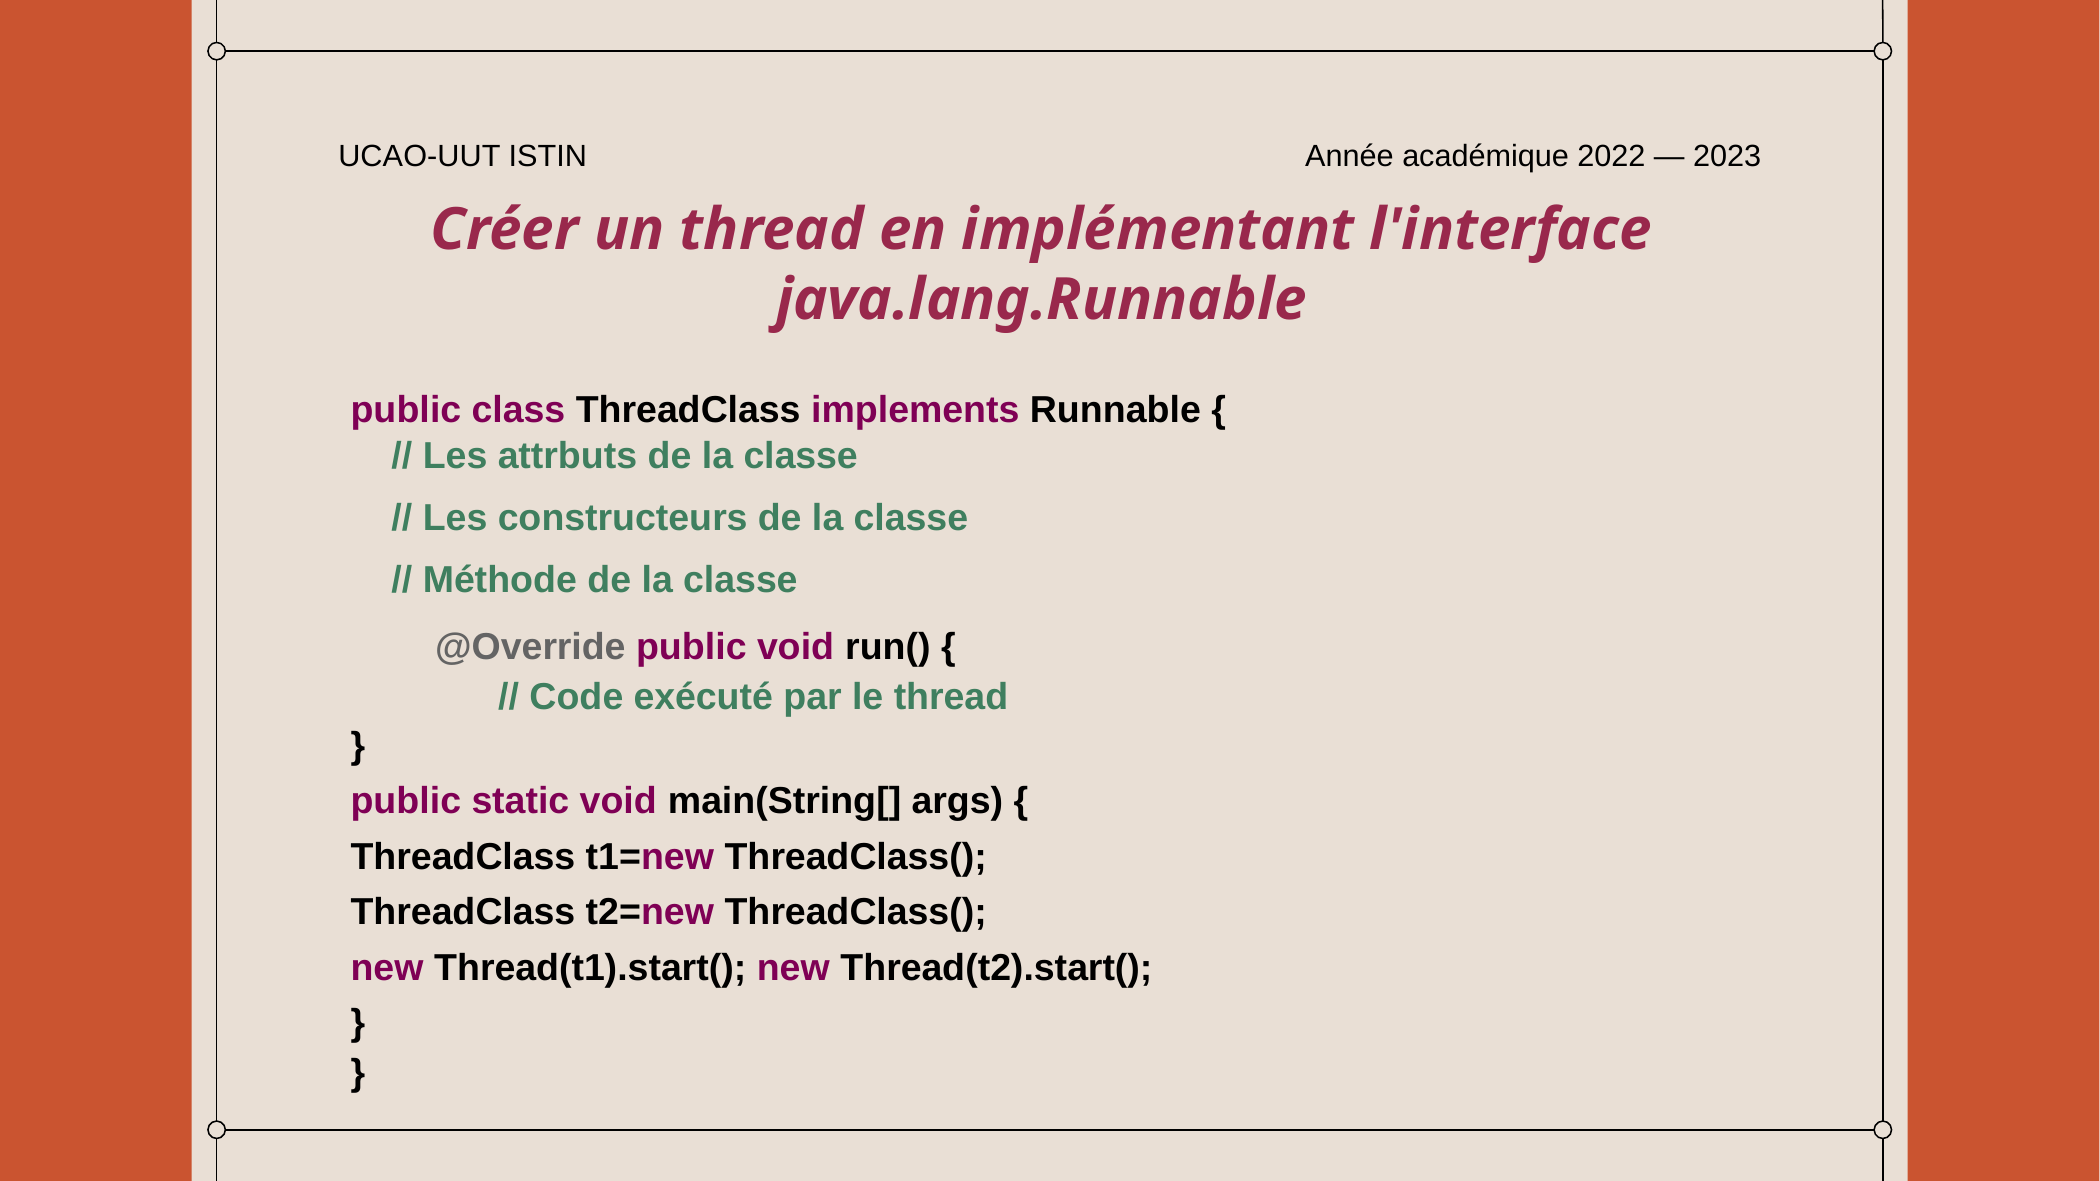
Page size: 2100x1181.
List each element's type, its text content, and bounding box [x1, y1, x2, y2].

subtitle UCAO-UUT ISTIN [320, 117, 692, 182]
text_box Créer un thread en implémentant l'interface java.lang.Runnable [268, 183, 1815, 339]
text_box public class ThreadClass implements Runnable { // Les attrbuts de la classe // Les constructeurs de la classe // Méthode de la classe @Override public void run() { // Code exécuté par le thread } public static void main(String[] args) { ThreadClass t1=new ThreadClass(); ThreadClass t2=new ThreadClass(); new Thread(t1).start(); new Thread(t2).start(); } } [258, 374, 1805, 1100]
subtitle Année académique 2022 — 2023 [1248, 117, 1780, 182]
